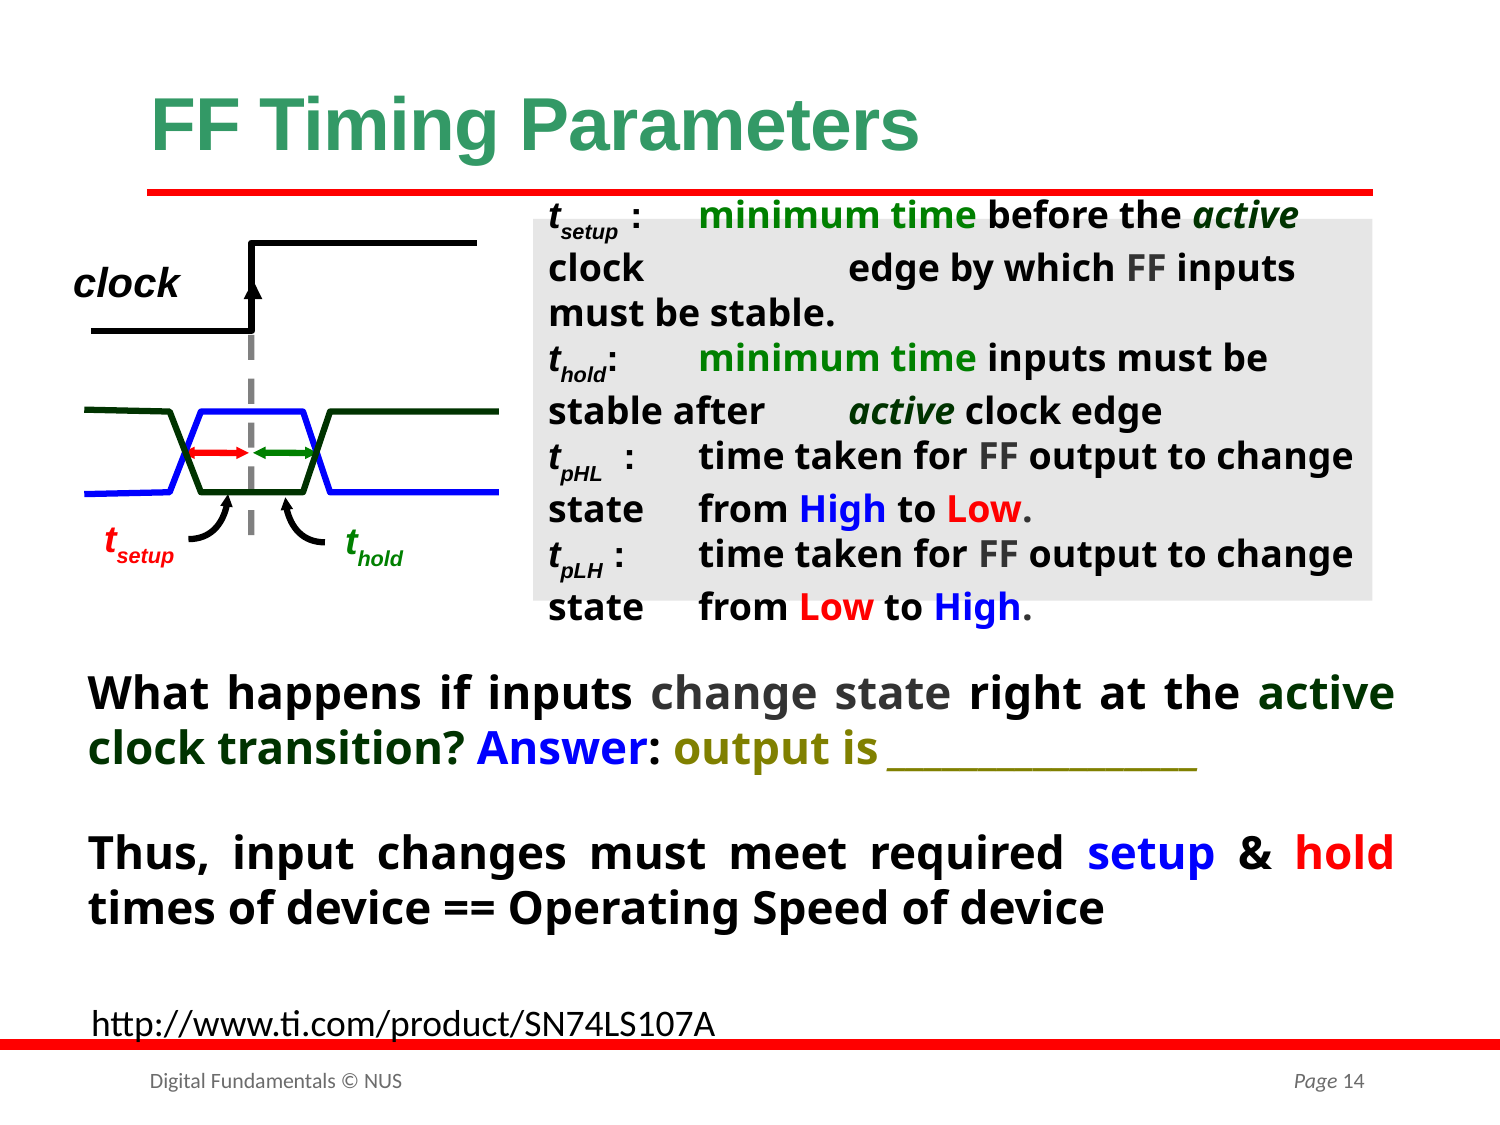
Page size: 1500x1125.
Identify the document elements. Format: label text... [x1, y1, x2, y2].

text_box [57, 242, 500, 572]
text_box http://www.ti.com/product/SN74LS107A [76, 991, 731, 1052]
title FF Timing Parameters [135, 47, 1373, 174]
text_box tsetup : minimum time before the active clock edge by which FF inputs must be stable. thold: minimum time inputs must be stable after active clock edge tpHL : time taken for FF output to change state from High to Low. tpLH : time taken for FF output to change state from Low to High. [533, 218, 1373, 601]
slide_number Page 14 [1218, 1059, 1380, 1120]
text_box What happens if inputs change state right at the active clock transition? Answer: output is _________________ Thus, input changes must meet required setup & hold times of device == Operating Speed of device [0, 655, 1500, 941]
footer Digital Fundamentals © NUS [135, 1059, 729, 1120]
